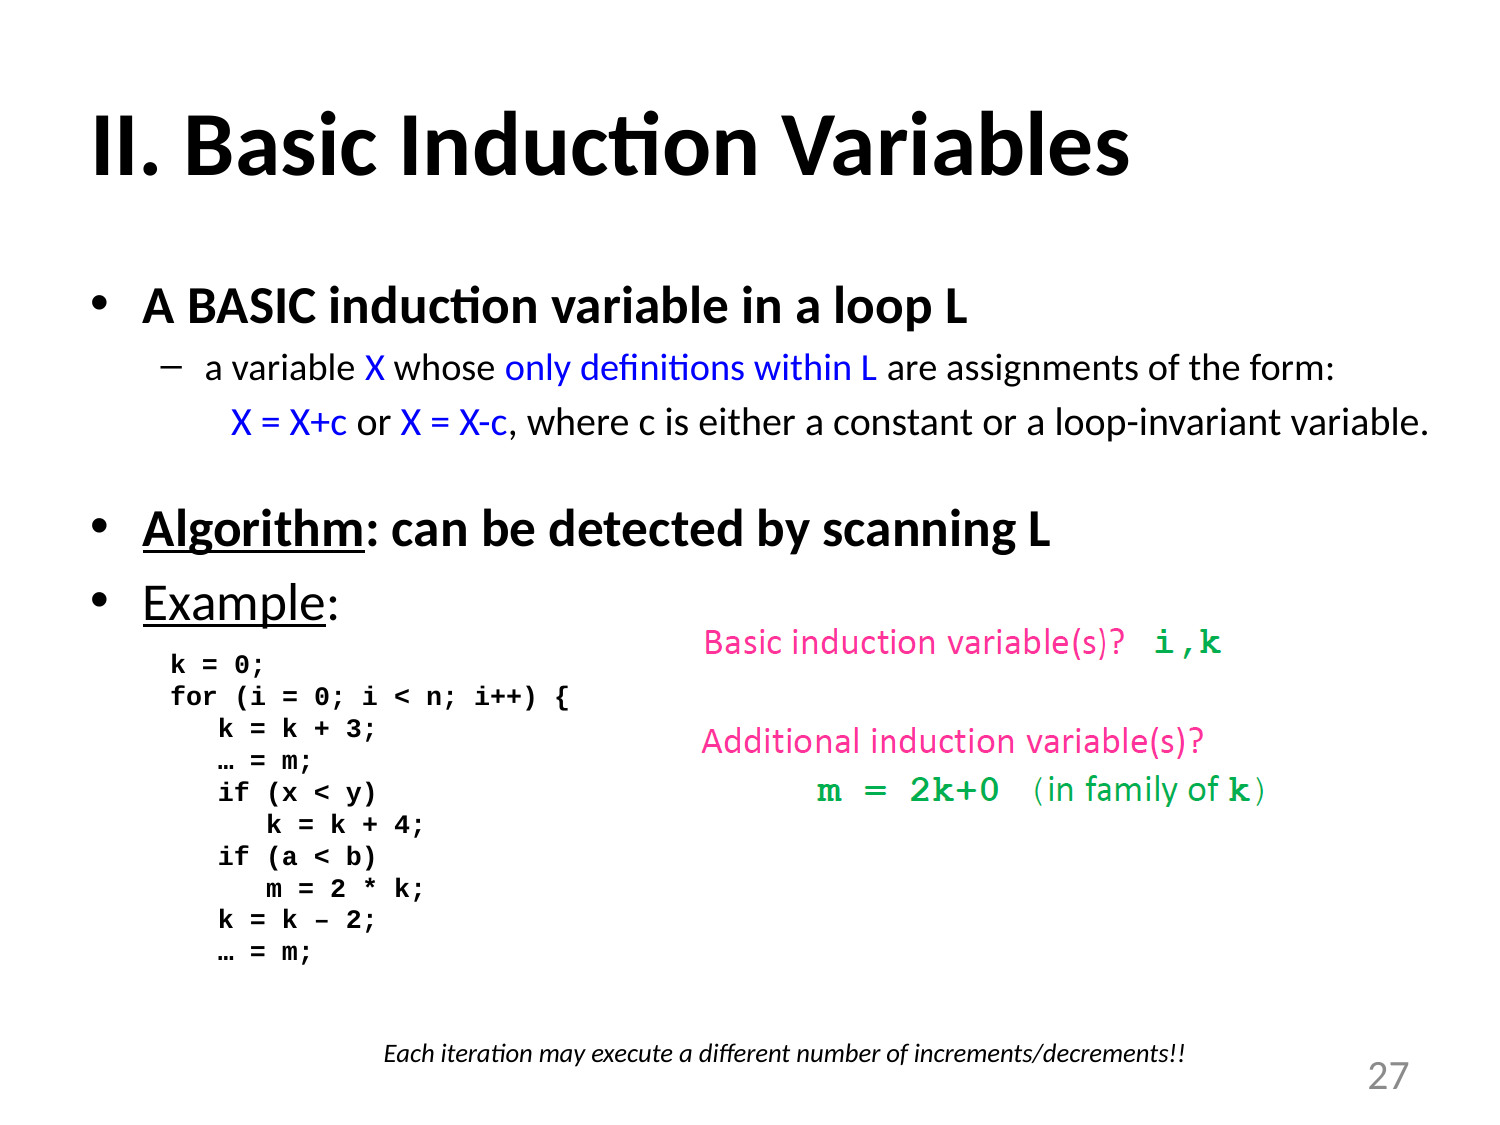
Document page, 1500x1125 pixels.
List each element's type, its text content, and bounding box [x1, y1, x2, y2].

picture [674, 624, 1317, 838]
list A BASIC induction variable in a loop L a variable X whose only definitions within L are assignments of the form: X = X+c or X = X-c, where c is either a constant or a loop-invariant variable. Algorithm: can be detected by scanning L Example: k = 0; for (i = 0; i < n; i++) { k = k + 3; … = m; if (x < y) k = k + 4; if (a < b) m = 2 * k; k = k – 2; … = m; Each iteration may execute a different number of increments/decrements!! [75, 262, 1463, 1103]
slide_number 27 [1074, 1042, 1425, 1103]
title II. Basic Induction Variables [75, 45, 1425, 233]
